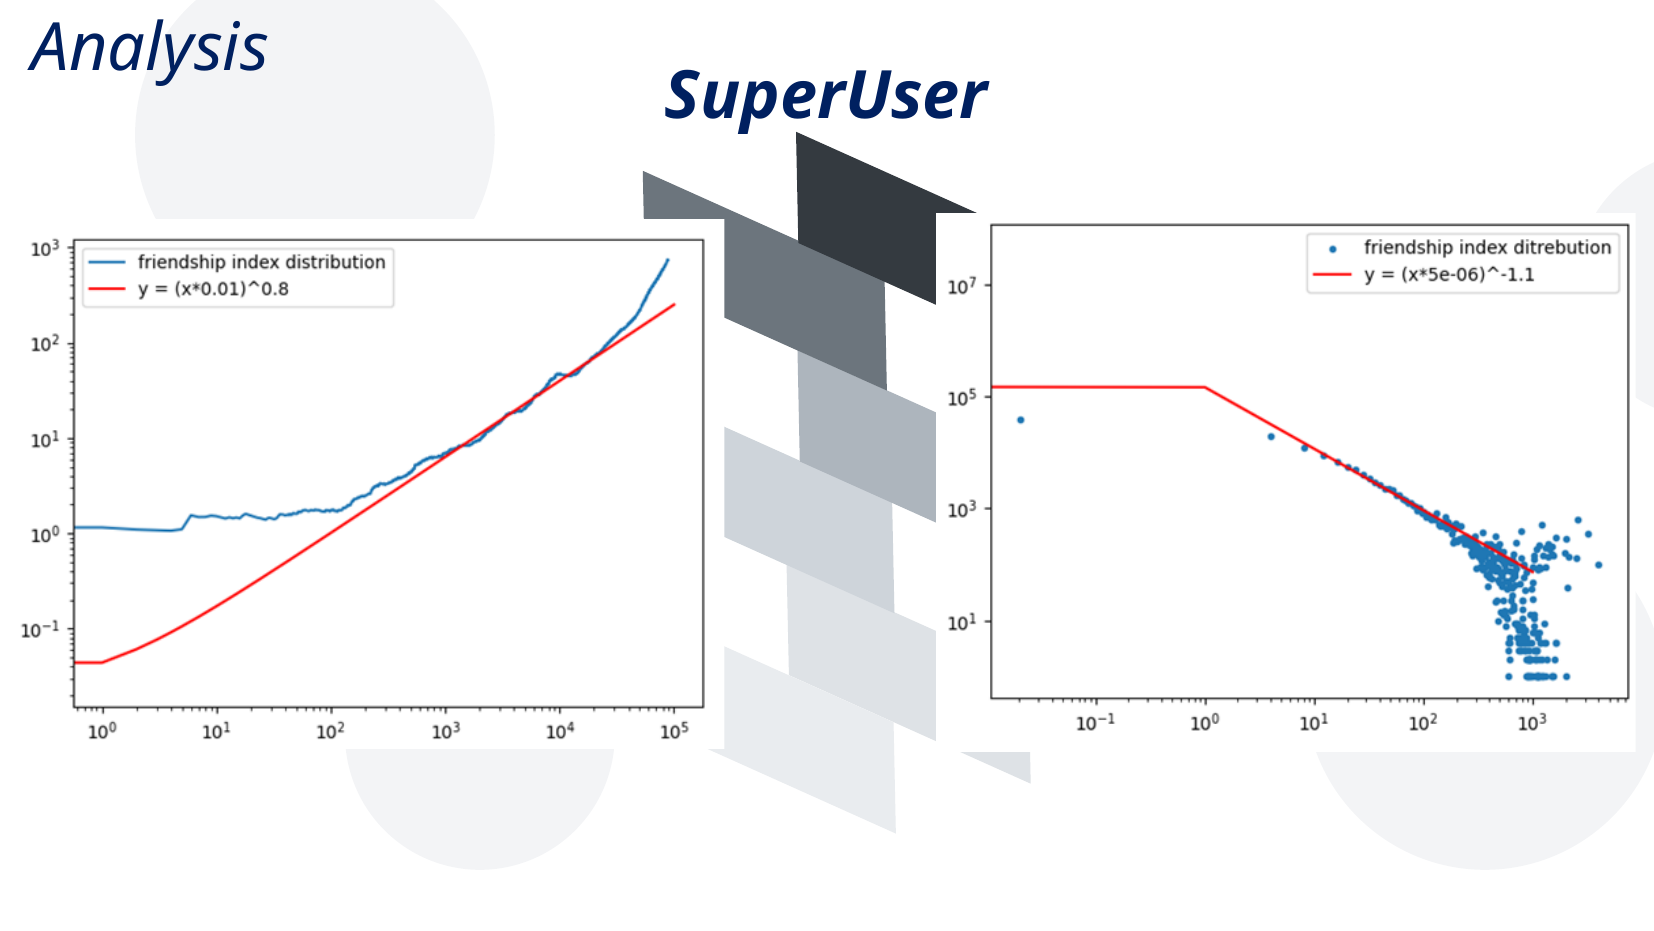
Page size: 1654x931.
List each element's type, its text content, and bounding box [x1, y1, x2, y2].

text_box SuperUser [620, 44, 1034, 102]
text_box Analysis [16, 0, 284, 92]
picture [935, 213, 1636, 752]
picture [8, 219, 725, 749]
